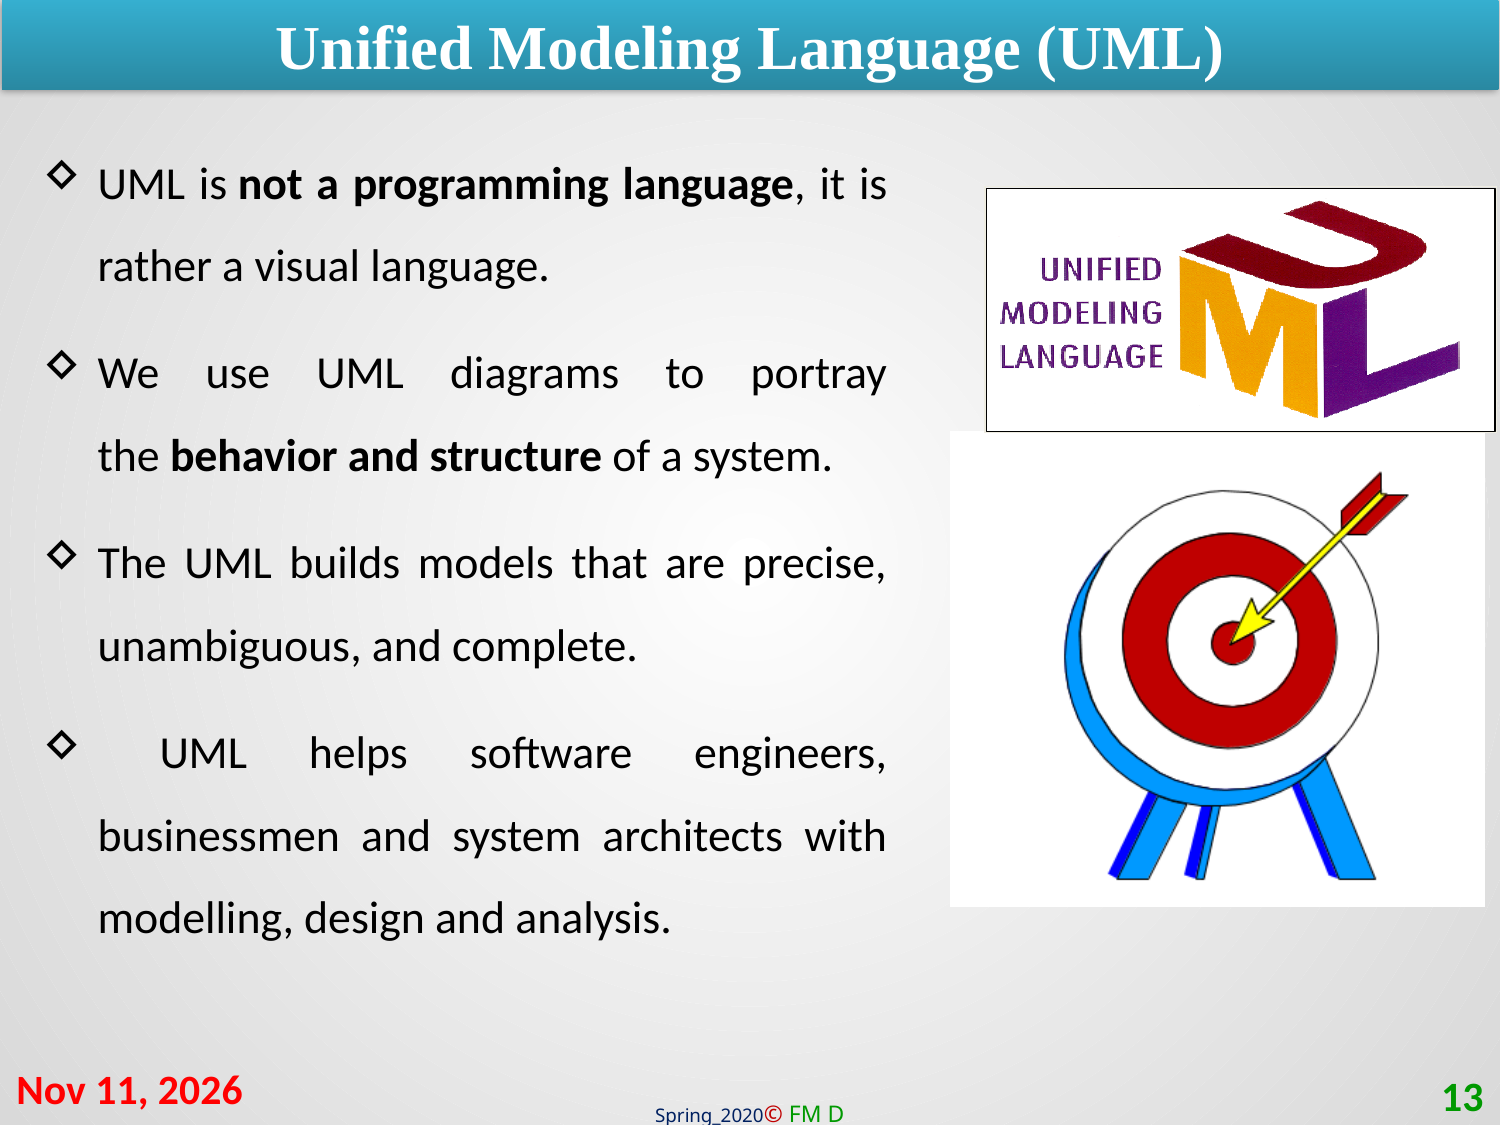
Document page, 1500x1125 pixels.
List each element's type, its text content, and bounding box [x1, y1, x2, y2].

text_box [903, 141, 1496, 204]
text_box Unified Modeling Language (UML) [2, 0, 1499, 90]
picture [949, 187, 1496, 908]
slide_number 13-Aug-20 [1, 1057, 352, 1118]
slide_number 13 [1148, 1065, 1499, 1125]
text_box UML is not a programming language, it is rather a visual language. We use UML diagrams to portray the behavior and structure of a system. The UML builds models that are precise, unambiguous, and complete. UML helps software engineers, businessmen and system architects with modelling, design and analysis. [26, 118, 903, 1111]
